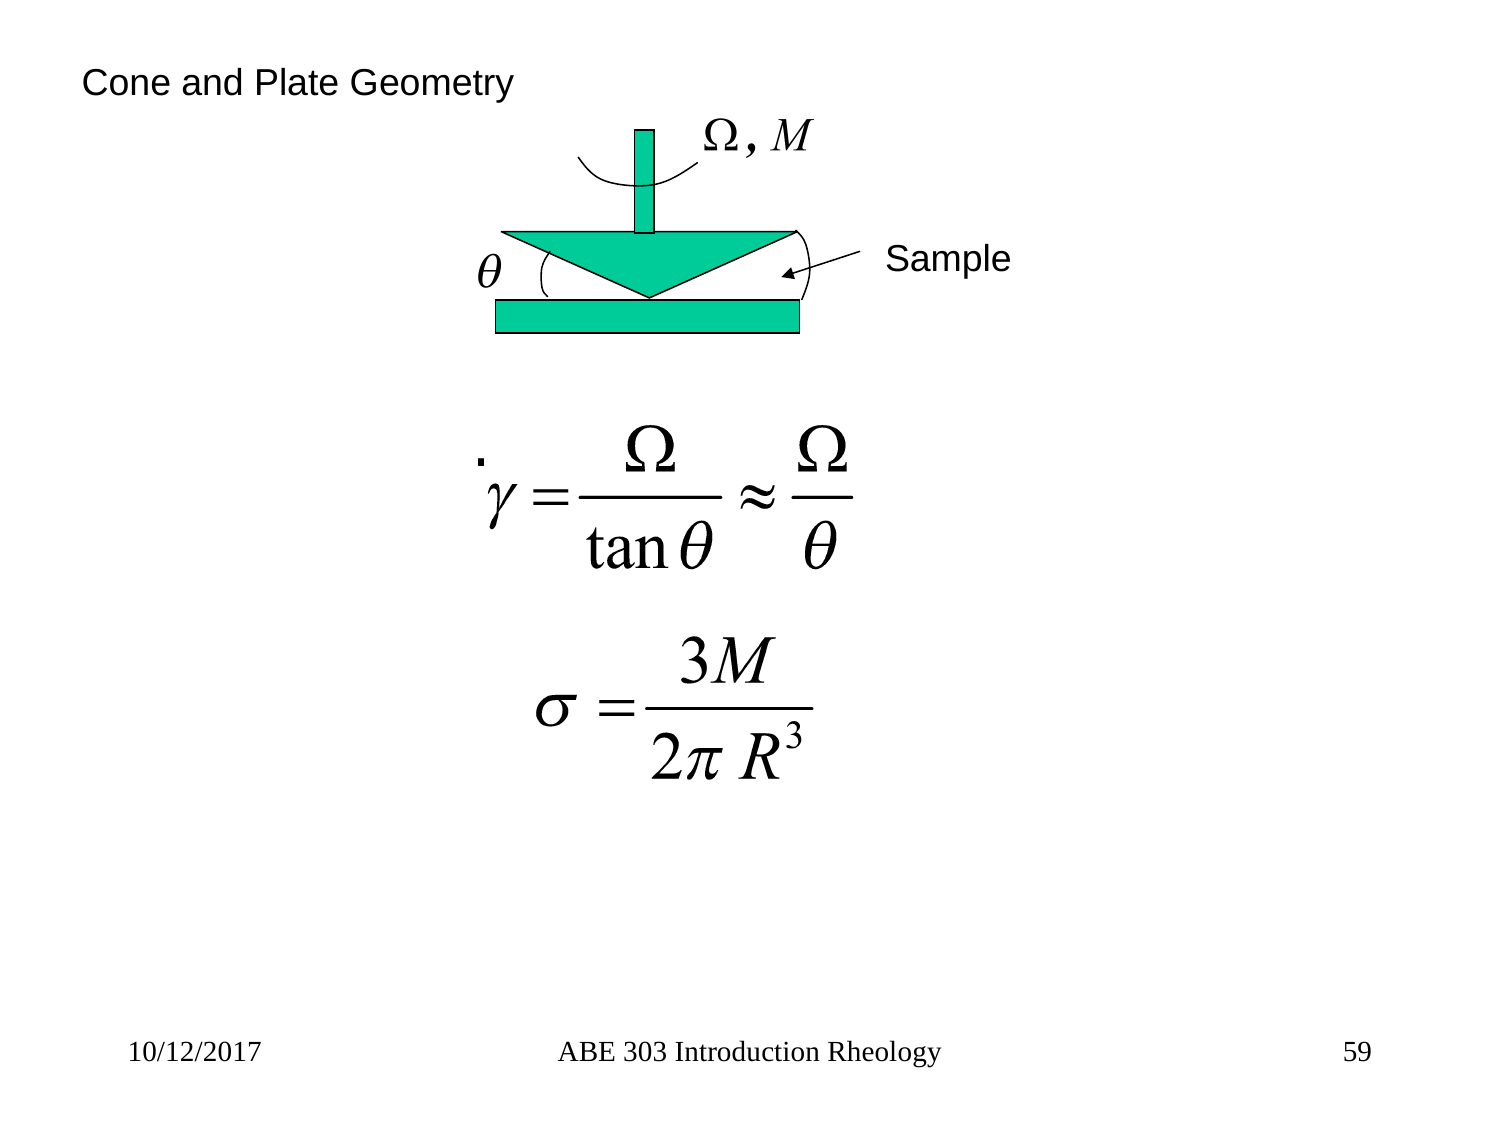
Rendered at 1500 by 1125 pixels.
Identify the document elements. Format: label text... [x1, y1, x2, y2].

picture [697, 107, 836, 170]
text_box Cone and Plate Geometry [66, 50, 531, 111]
text_box [800, 287, 807, 300]
picture [525, 617, 827, 811]
picture [470, 243, 515, 300]
text_box [578, 156, 692, 186]
text_box [795, 230, 808, 249]
text_box [541, 251, 551, 297]
text_box [495, 300, 800, 334]
text_box [501, 231, 795, 298]
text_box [780, 251, 861, 278]
slide_number ‹#› [1074, 1025, 1388, 1100]
picture [475, 406, 868, 600]
text_box [634, 129, 655, 160]
footer ABE 303 Introduction Rheology [512, 1025, 988, 1100]
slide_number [112, 1025, 425, 1100]
text_box [634, 185, 655, 233]
text_box Sample [870, 226, 1028, 287]
